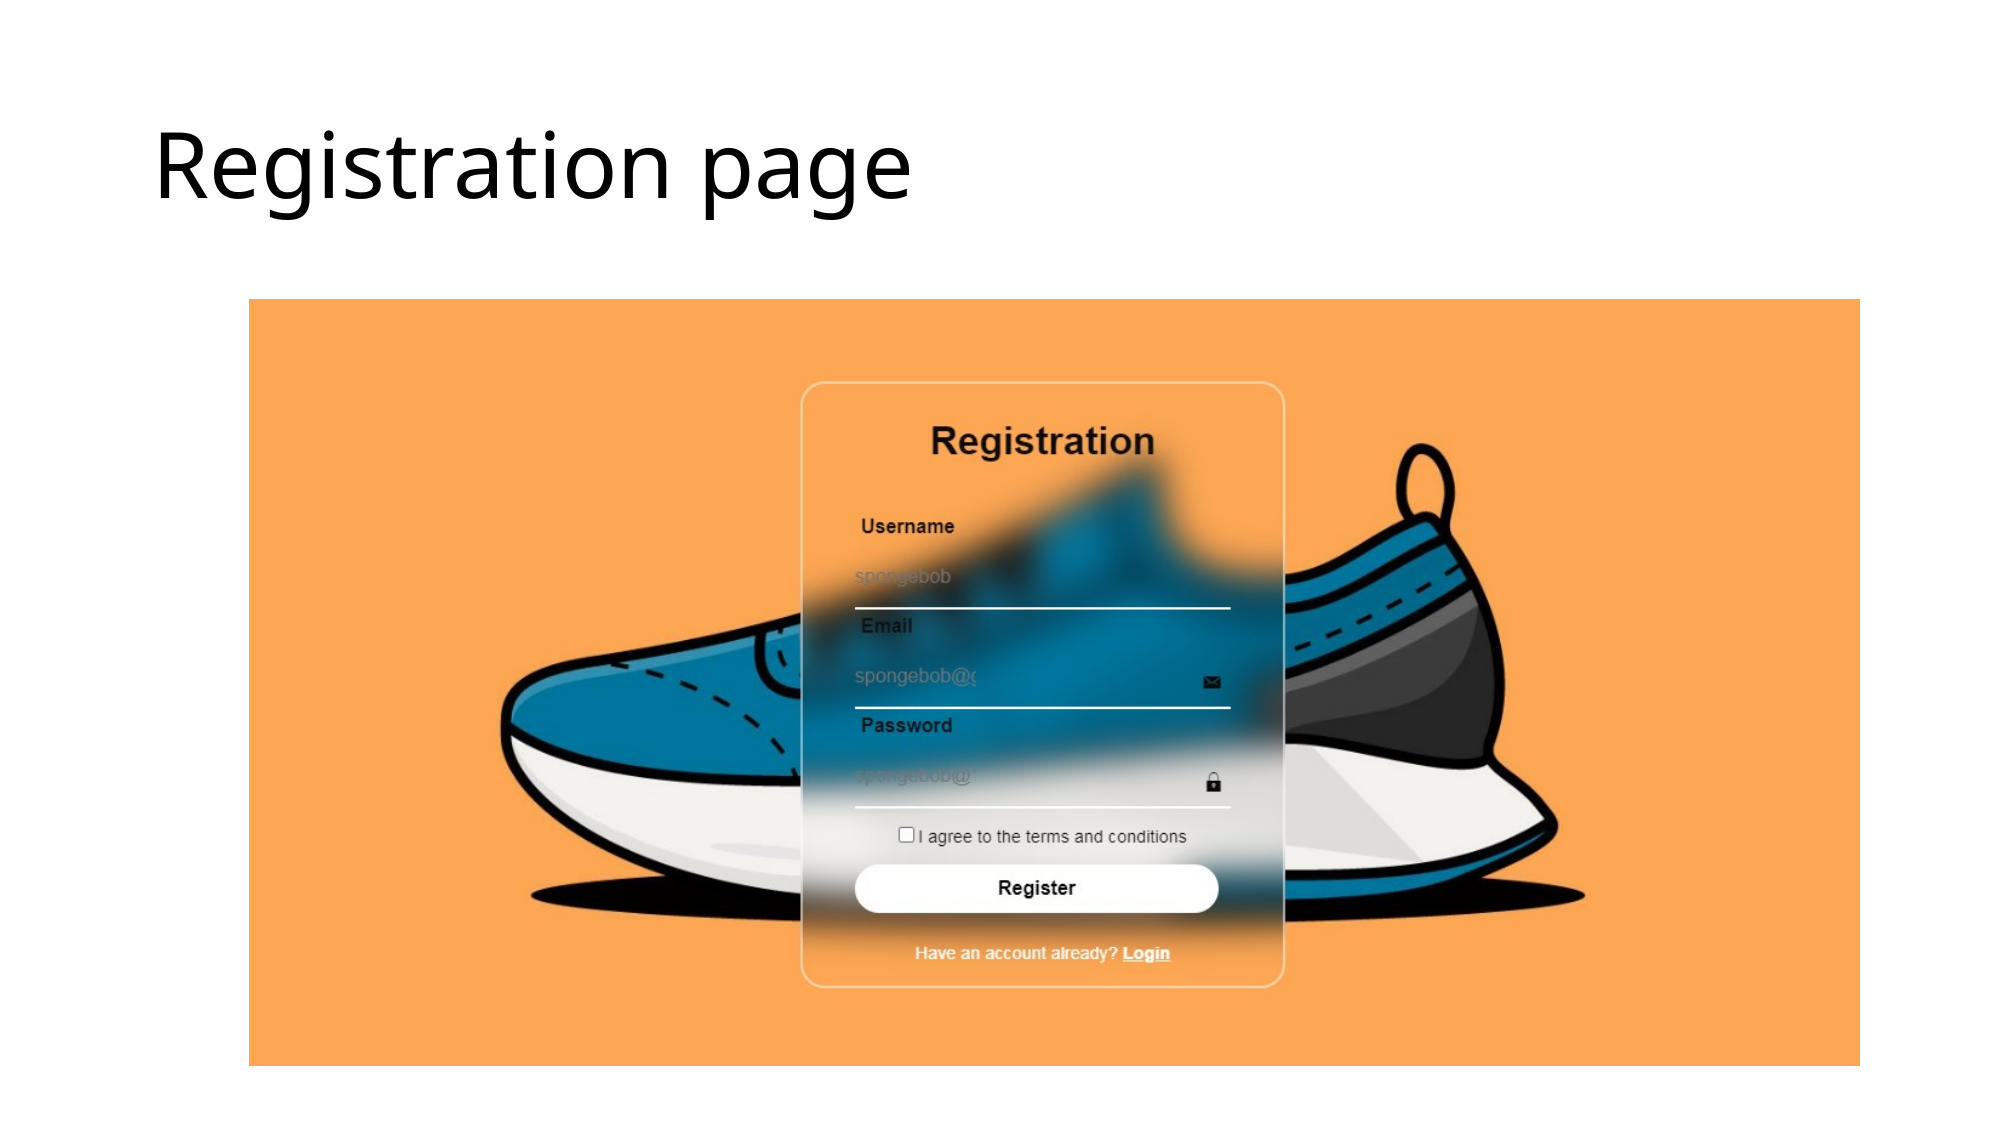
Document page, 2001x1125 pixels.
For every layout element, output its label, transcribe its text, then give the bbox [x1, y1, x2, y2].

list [249, 299, 1860, 1066]
title Registration page [137, 59, 1863, 278]
